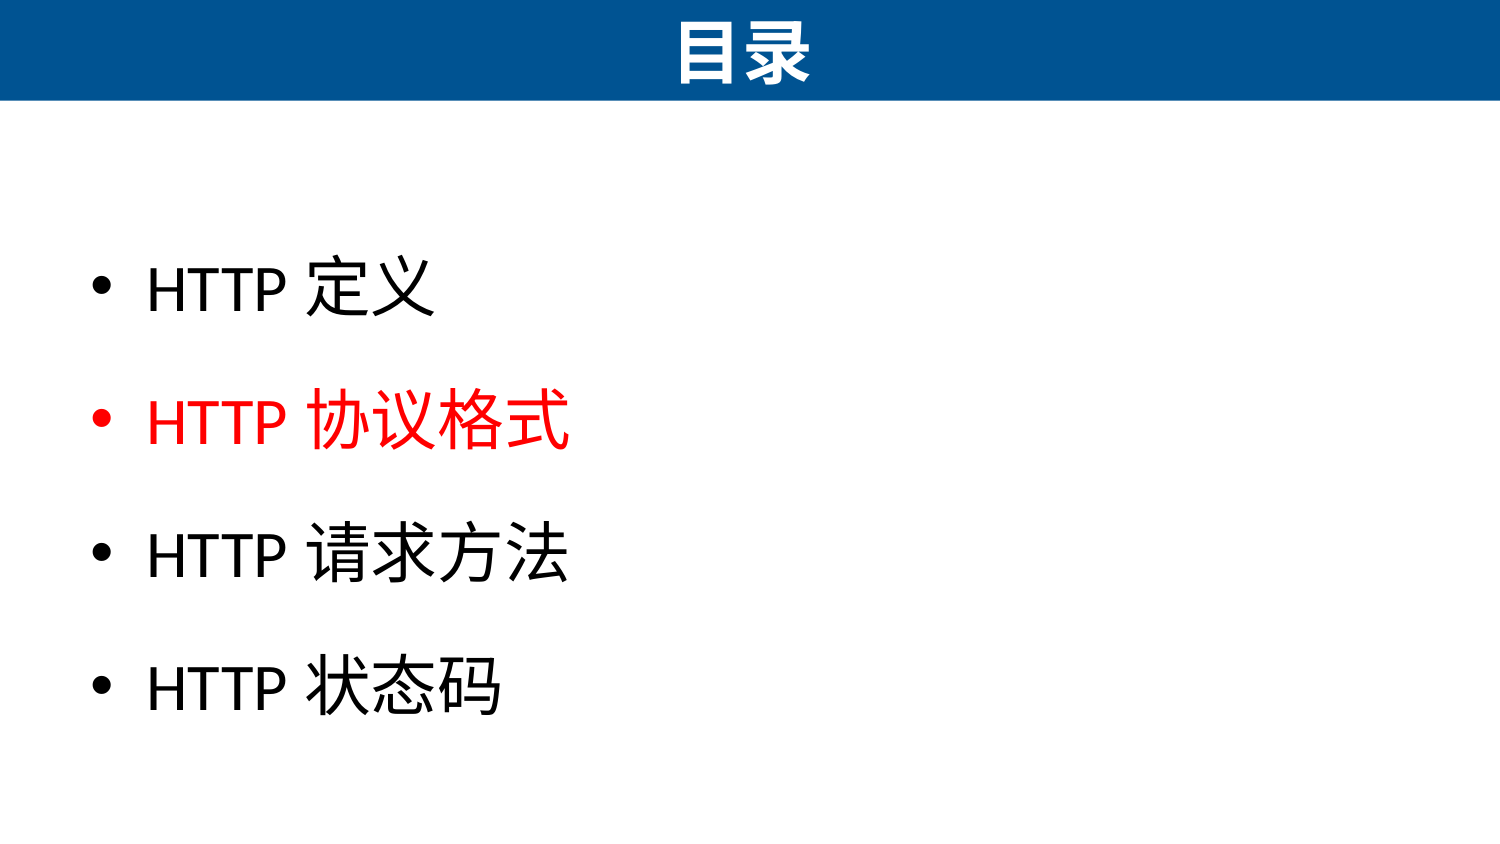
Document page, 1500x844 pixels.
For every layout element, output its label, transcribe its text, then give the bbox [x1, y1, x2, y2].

title 目录 [2, 0, 1483, 101]
list HTTP定义 HTTP协议格式 HTTP请求方法 HTTP状态码 [75, 196, 1425, 754]
